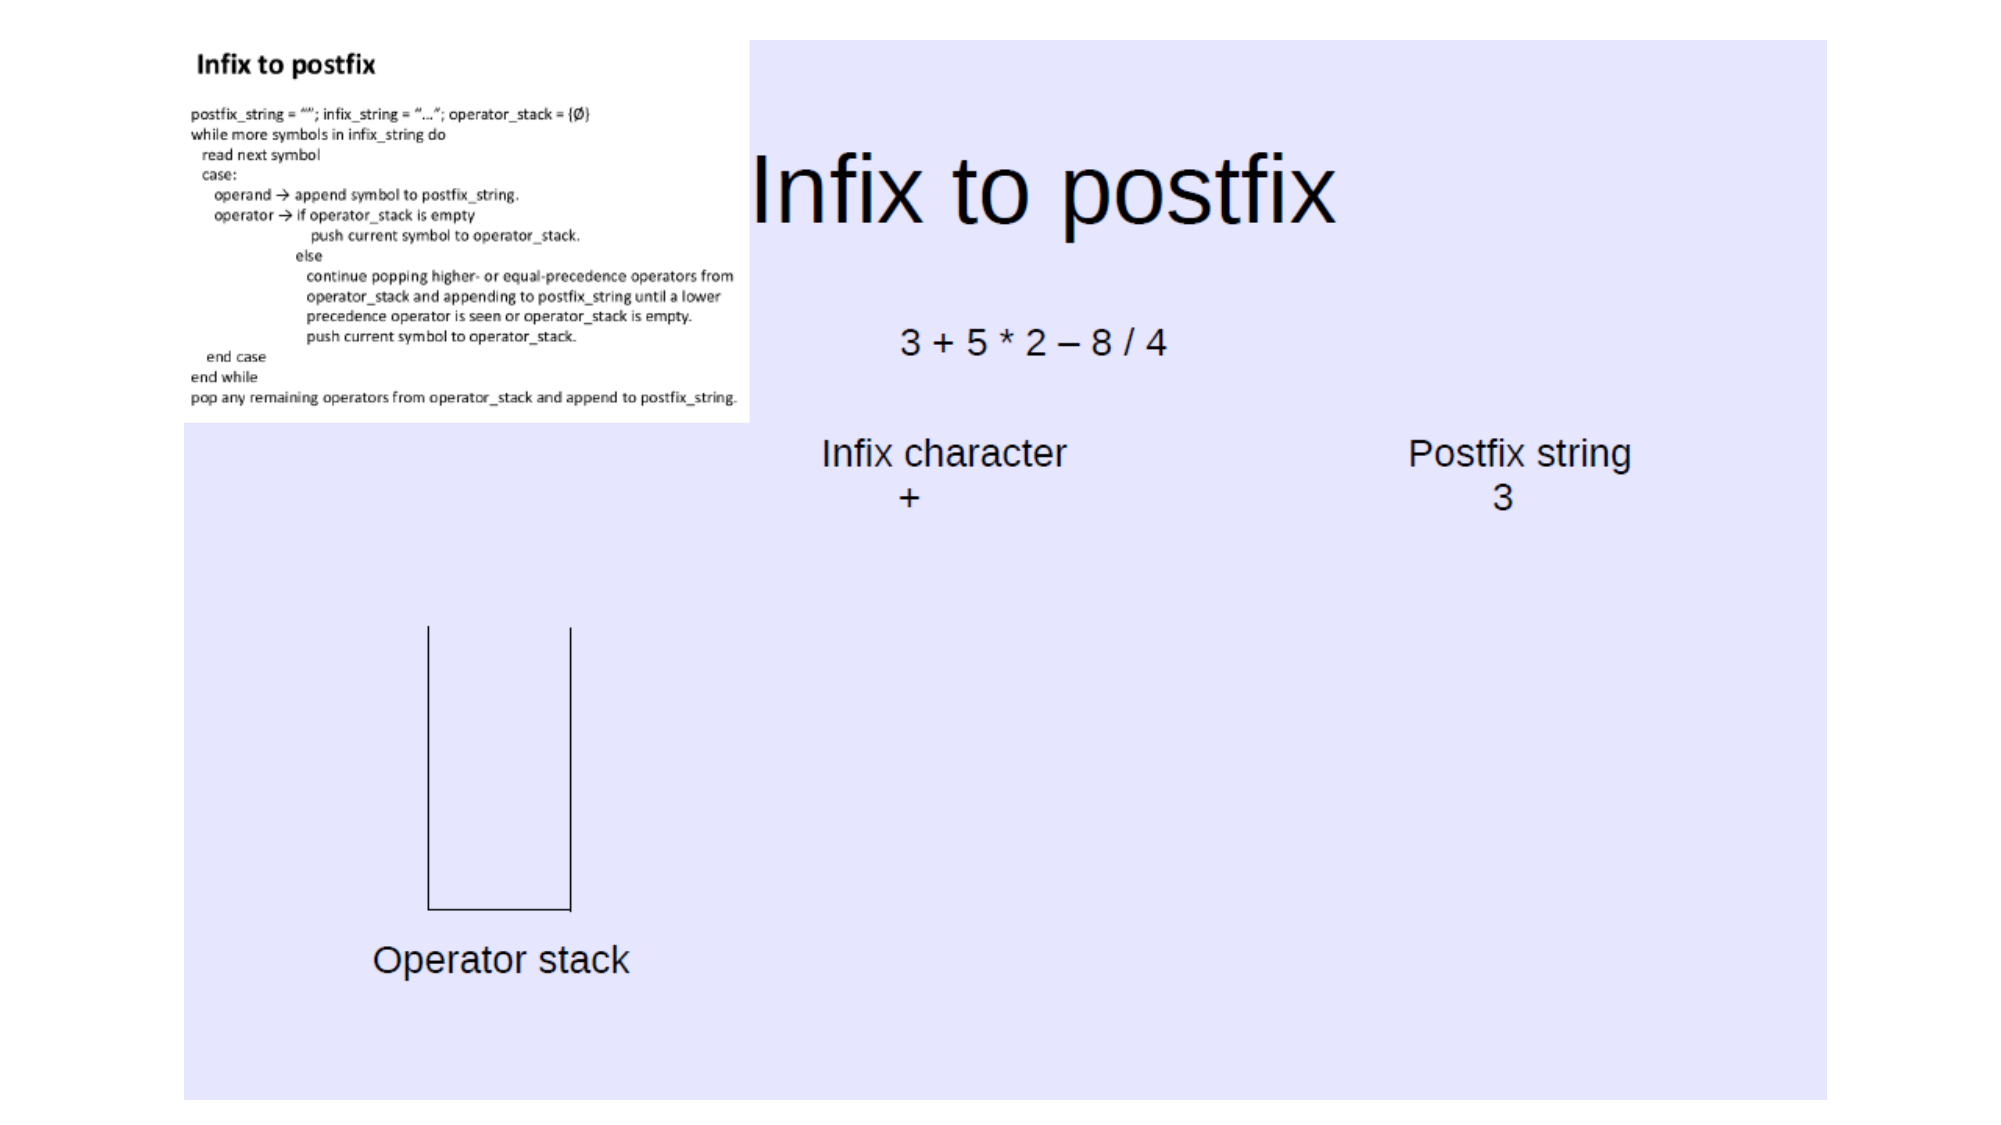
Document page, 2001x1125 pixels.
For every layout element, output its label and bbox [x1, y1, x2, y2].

picture [184, 40, 1827, 1100]
